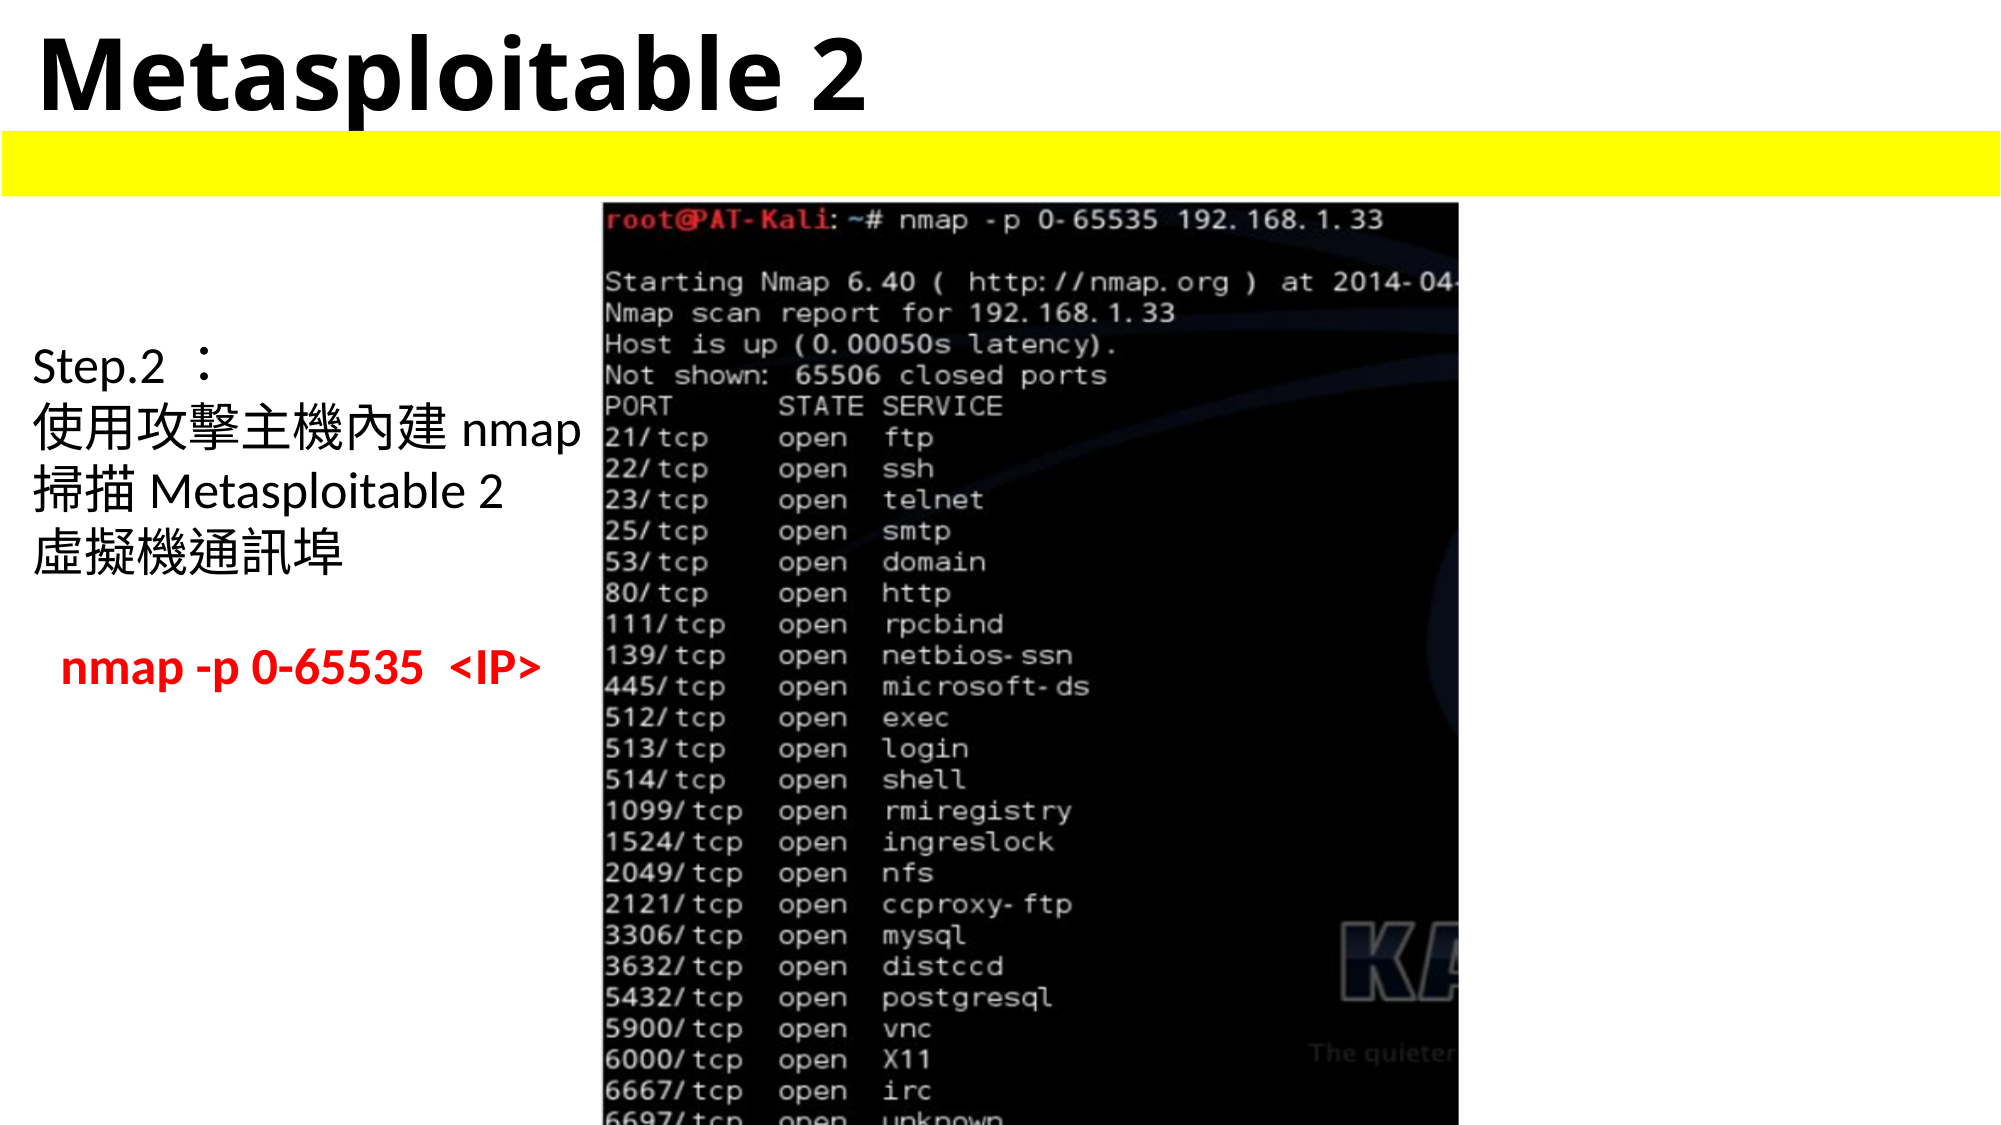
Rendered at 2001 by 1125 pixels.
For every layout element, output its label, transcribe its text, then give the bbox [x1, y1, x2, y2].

text_box [1, 130, 2000, 197]
text_box nmap -p 0-65535 <IP> [45, 624, 558, 703]
text_box Metasploitable 2 [20, 2, 883, 130]
picture [600, 201, 1459, 1125]
text_box Step.2： 使用攻擊主機內建nmap 掃描Metasploitable 2 虛擬機通訊埠 [17, 324, 600, 590]
